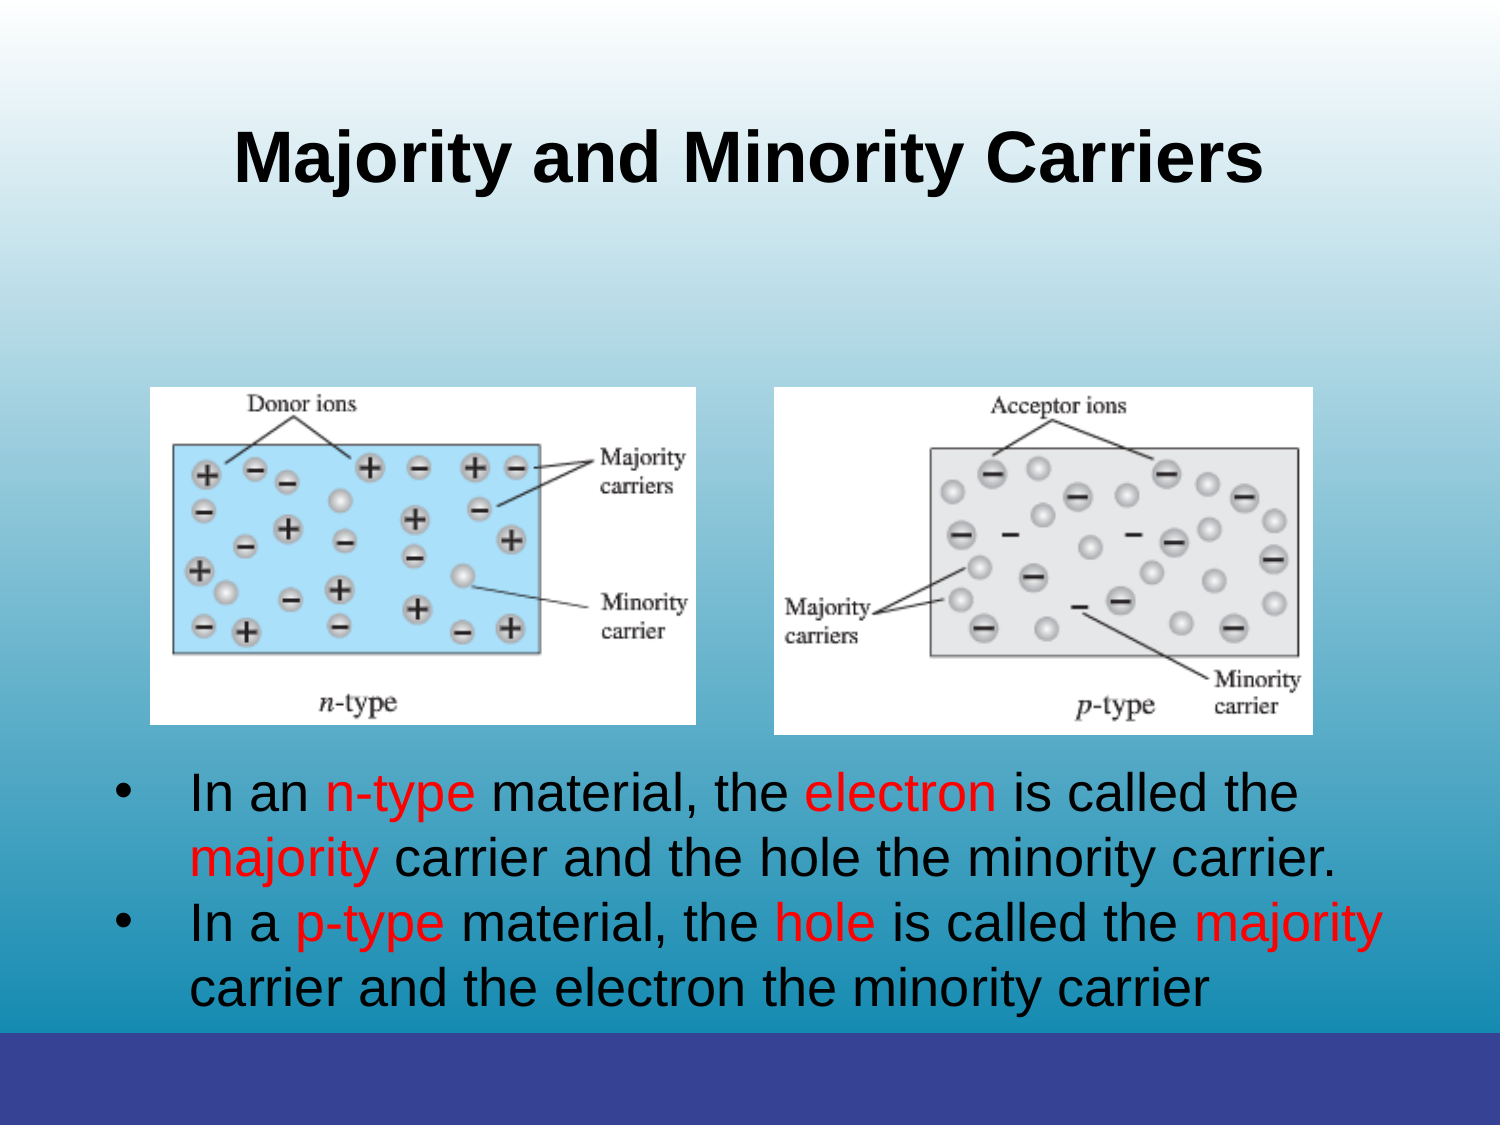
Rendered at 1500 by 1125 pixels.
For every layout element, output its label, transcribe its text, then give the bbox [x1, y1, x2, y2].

text_box In an n-type material, the electron is called the majority carrier and the hole the minority carrier. In a p-type material, the hole is called the majority carrier and the electron the minority carrier [99, 749, 1438, 1025]
picture [149, 387, 696, 725]
picture [774, 387, 1313, 736]
picture [0, 1033, 1500, 1125]
title Majority and Minority Carriers [75, 45, 1425, 263]
